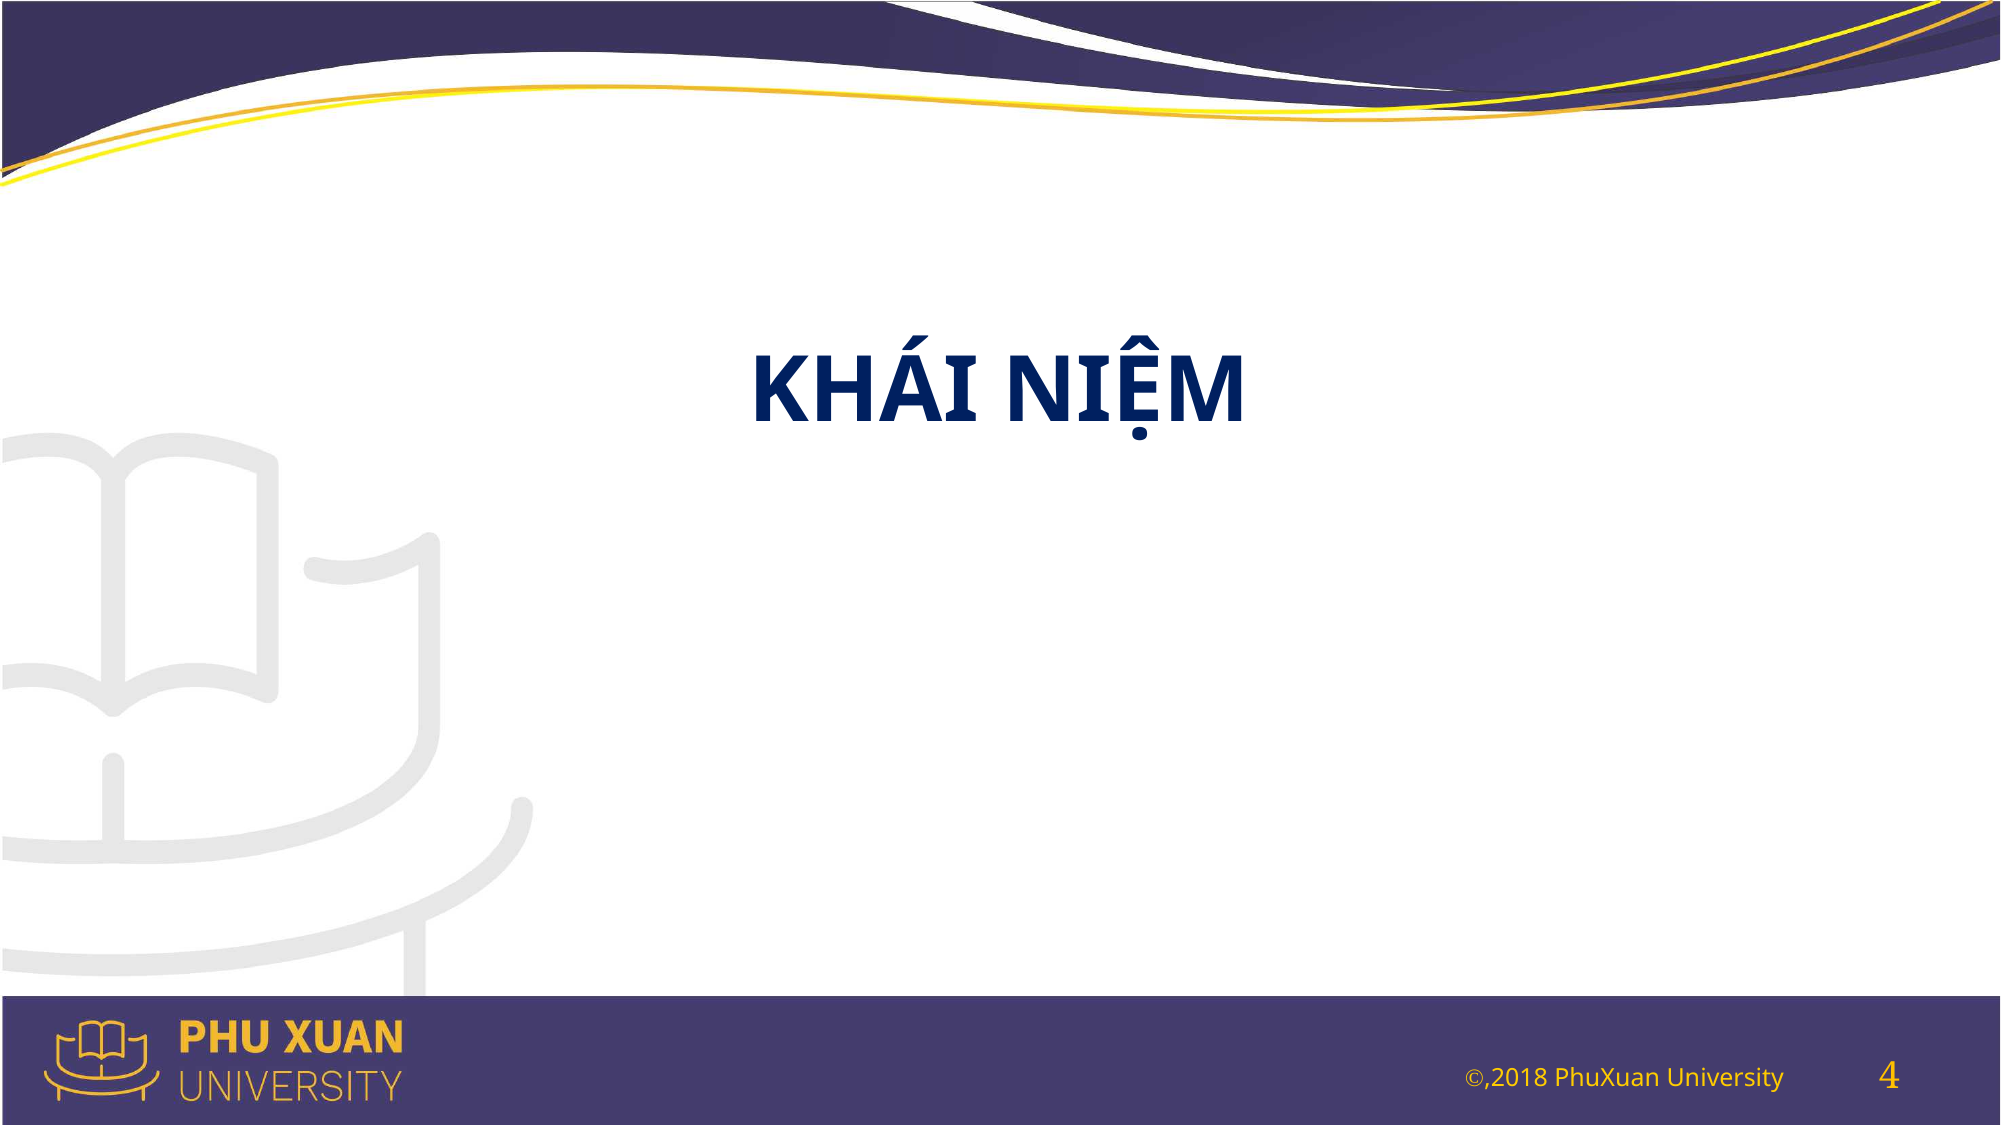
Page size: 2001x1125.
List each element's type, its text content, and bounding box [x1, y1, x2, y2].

picture [0, 0, 2001, 1125]
slide_number 4 [1733, 1042, 1900, 1103]
list KHÁI NIỆM [99, 322, 1900, 669]
